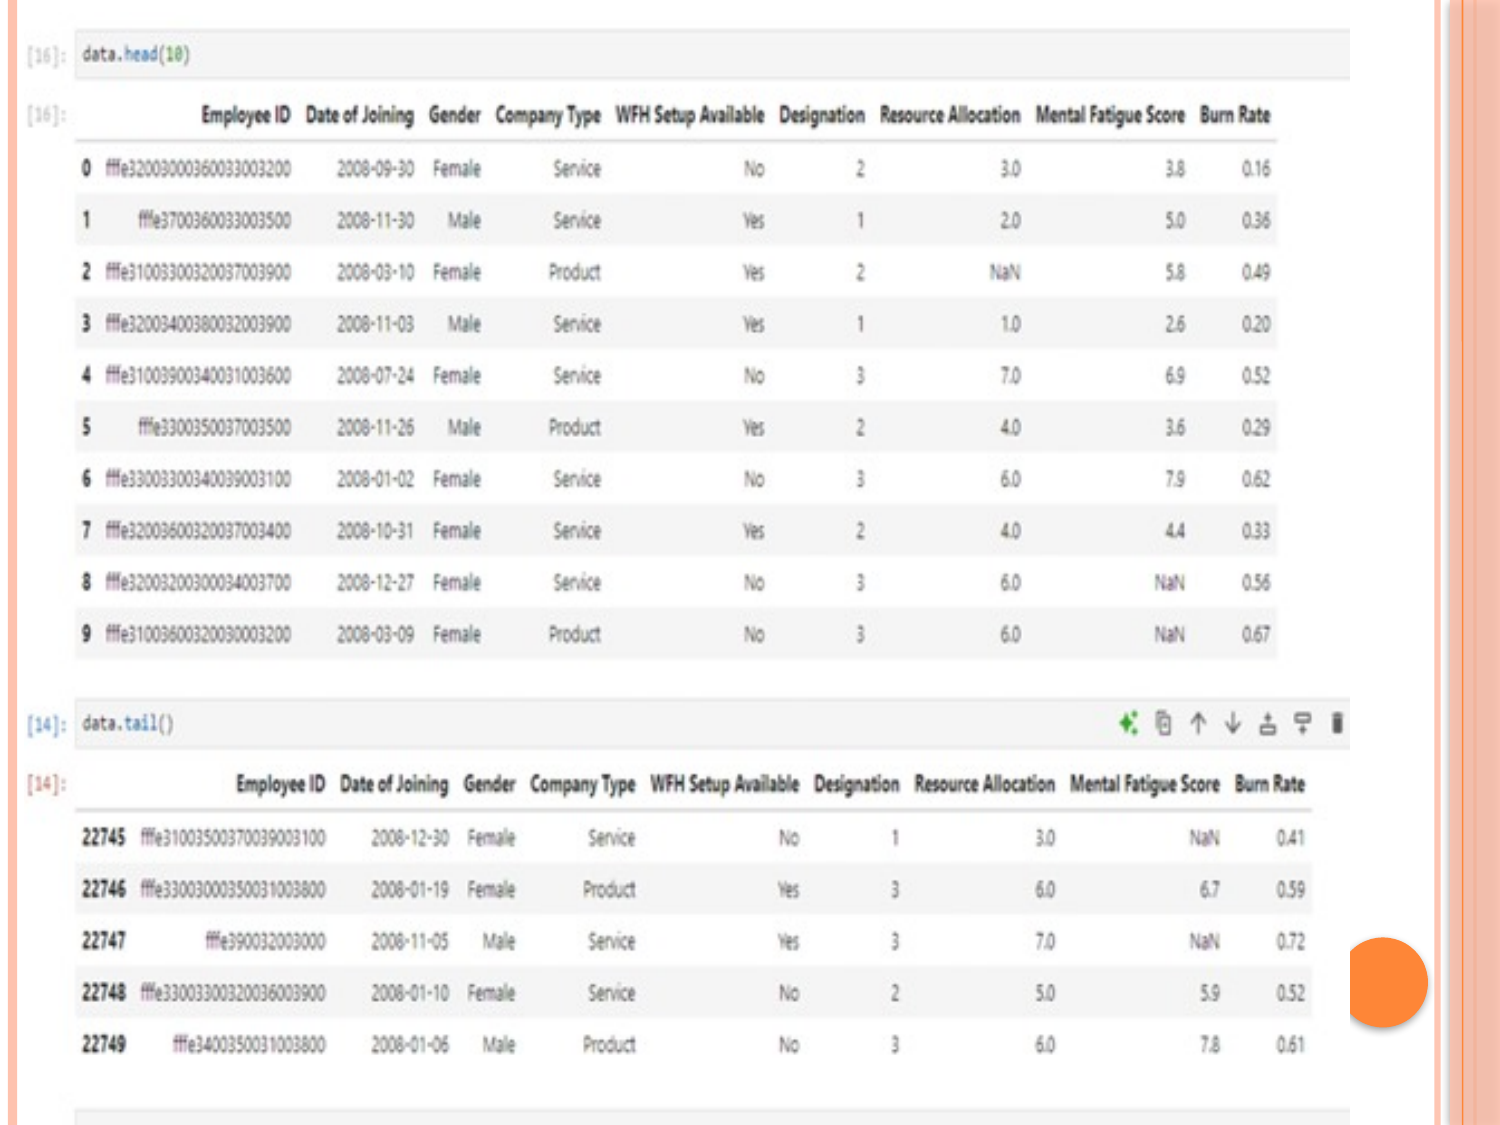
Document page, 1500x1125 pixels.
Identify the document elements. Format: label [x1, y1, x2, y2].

picture [24, 11, 1351, 1125]
